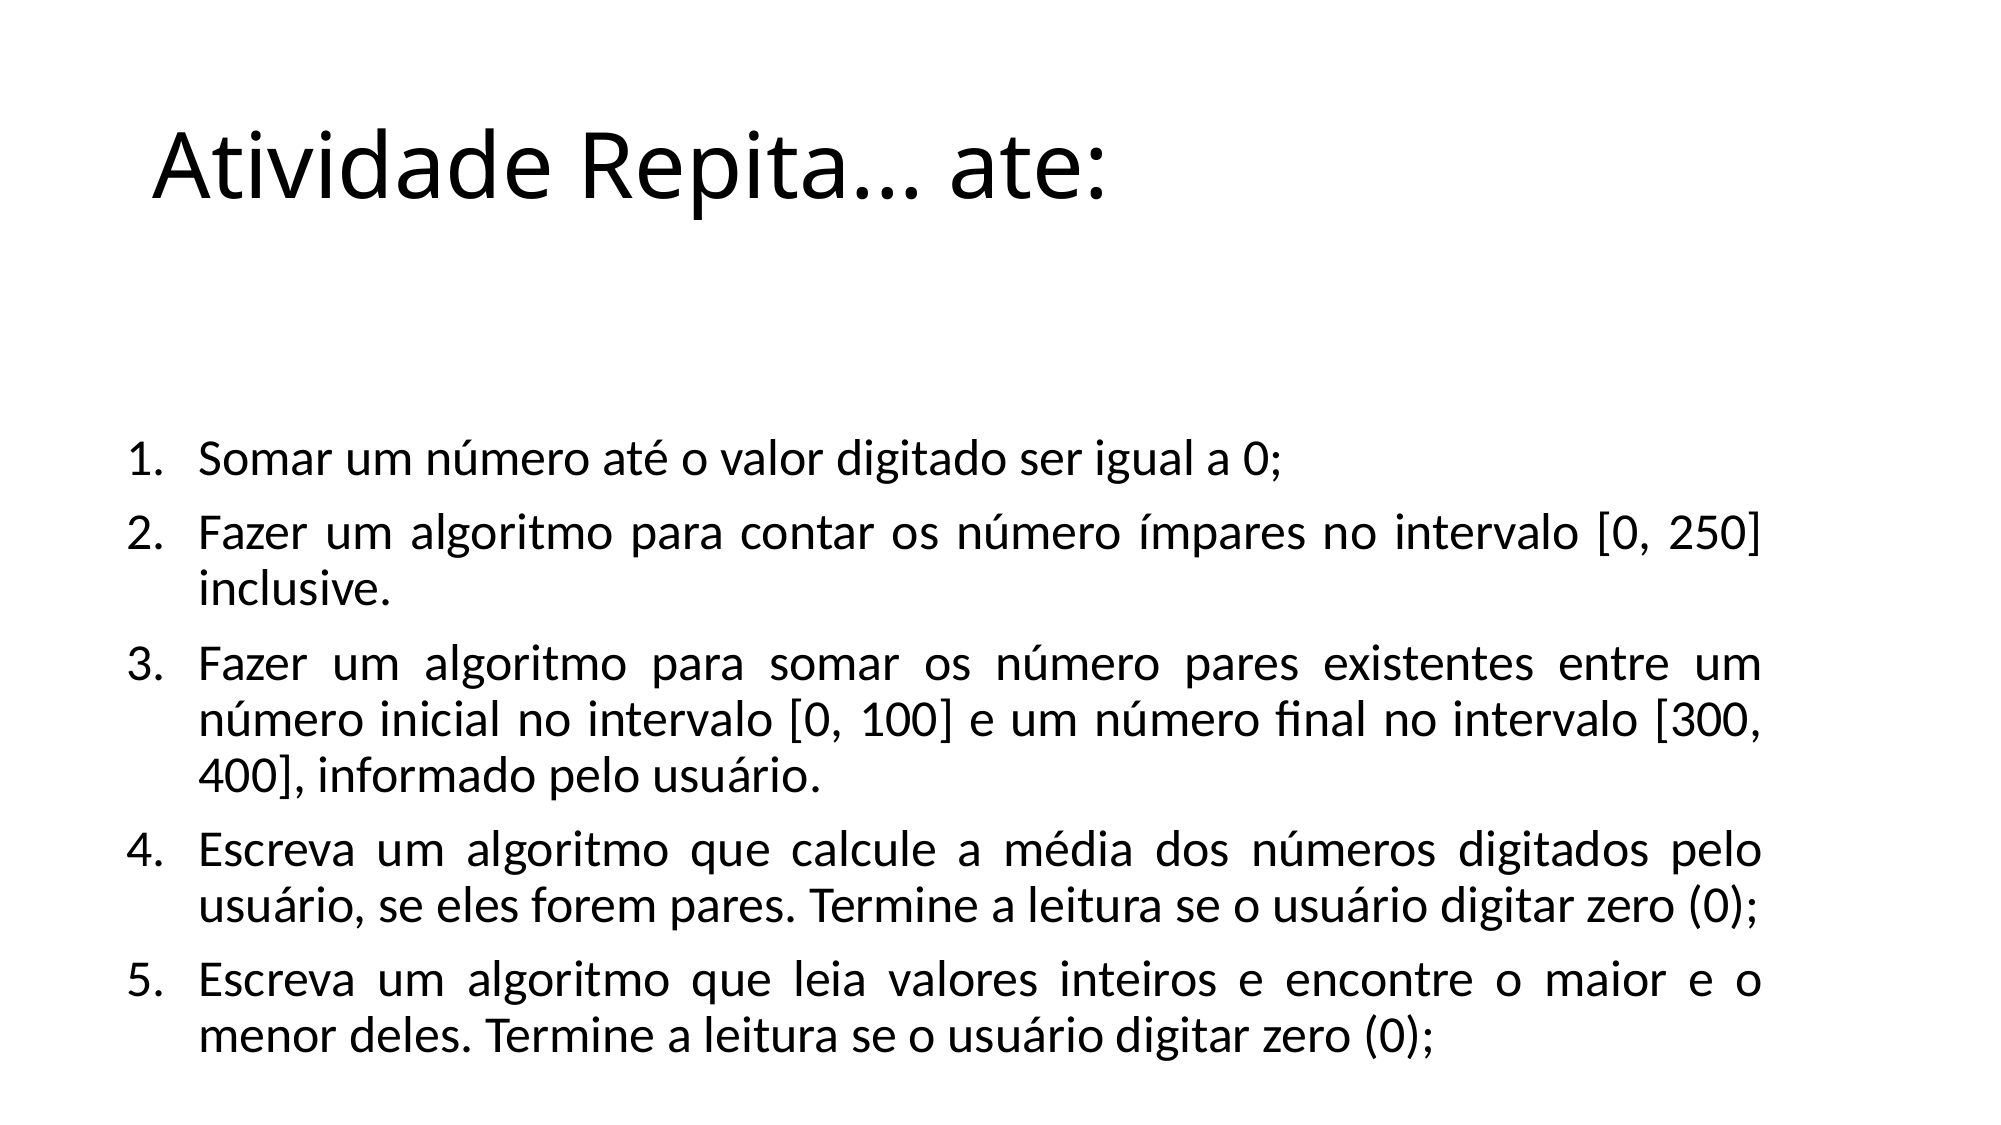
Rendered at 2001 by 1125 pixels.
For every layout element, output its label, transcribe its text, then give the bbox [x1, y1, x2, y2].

title Atividade Repita... ate: [137, 59, 1863, 278]
list Somar um número até o valor digitado ser igual a 0; Fazer um algoritmo para contar os número ímpares no intervalo [0, 250] inclusive. Fazer um algoritmo para somar os número pares existentes entre um número inicial no intervalo [0, 100] e um número final no intervalo [300, 400], informado pelo usuário. Escreva um algoritmo que calcule a média dos números digitados pelo usuário, se eles forem pares. Termine a leitura se o usuário digitar zero (0); Escreva um algoritmo que leia valores inteiros e encontre o maior e o menor deles. Termine a leitura se o usuário digitar zero (0); [111, 423, 1780, 1083]
